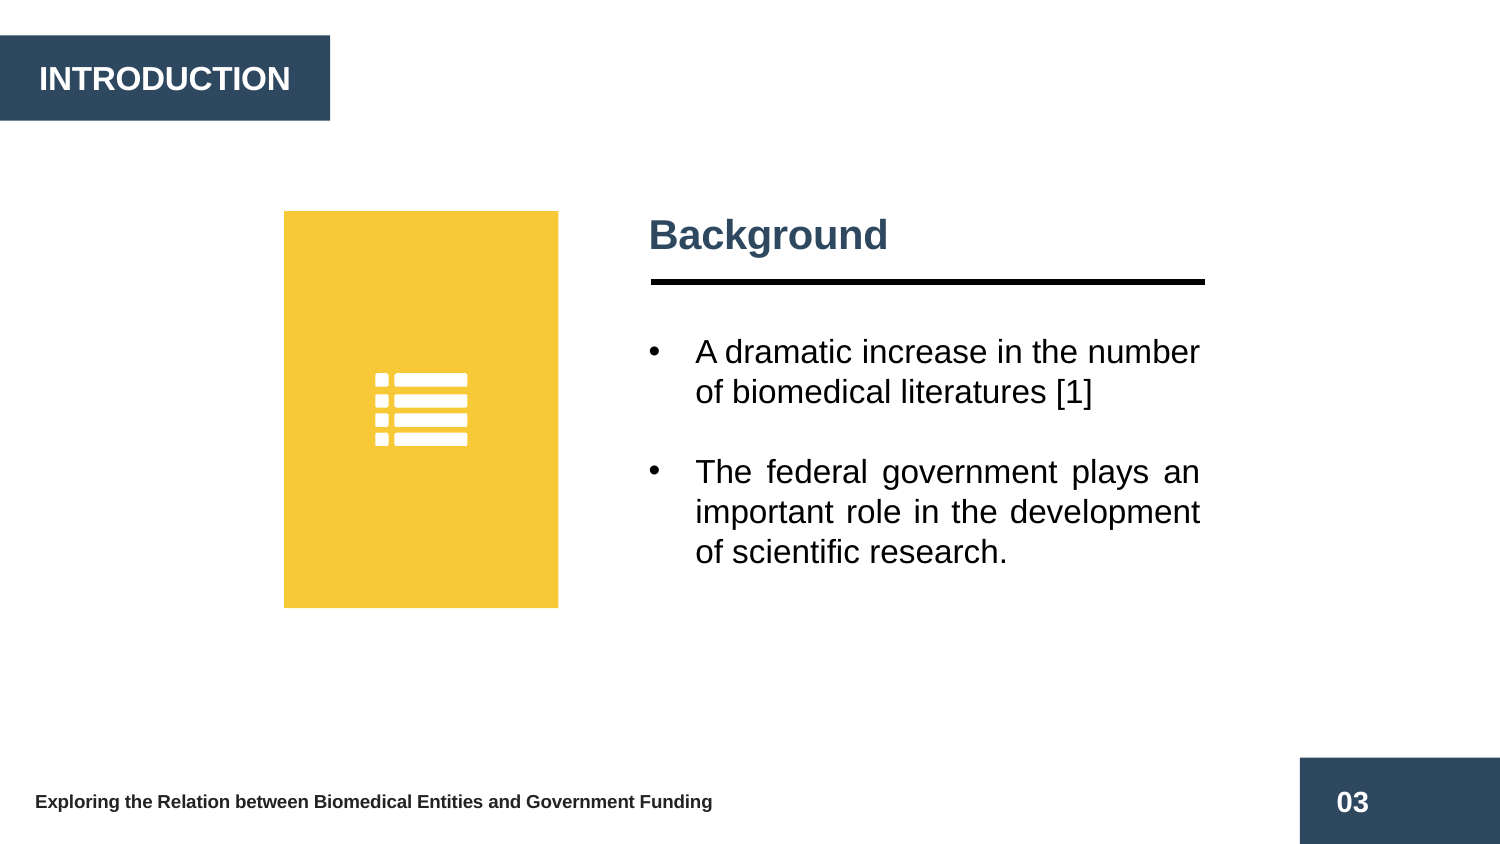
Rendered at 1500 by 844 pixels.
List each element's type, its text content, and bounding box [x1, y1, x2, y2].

text_box [375, 394, 389, 408]
text_box [1298, 755, 1500, 844]
text_box [375, 373, 389, 387]
text_box Exploring the Relation between Biomedical Entities and Government Funding [20, 782, 755, 820]
text_box A dramatic increase in the number of biomedical literatures [1] The federal government plays an important role in the development of scientific research. [633, 323, 1216, 578]
text_box [282, 209, 561, 610]
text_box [0, 35, 331, 121]
text_box [394, 413, 468, 427]
text_box [394, 373, 468, 387]
text_box [375, 413, 389, 427]
text_box [394, 432, 468, 446]
text_box [375, 432, 389, 446]
text_box 03 [1321, 776, 1398, 826]
text_box Background [633, 200, 952, 266]
text_box [394, 394, 468, 408]
